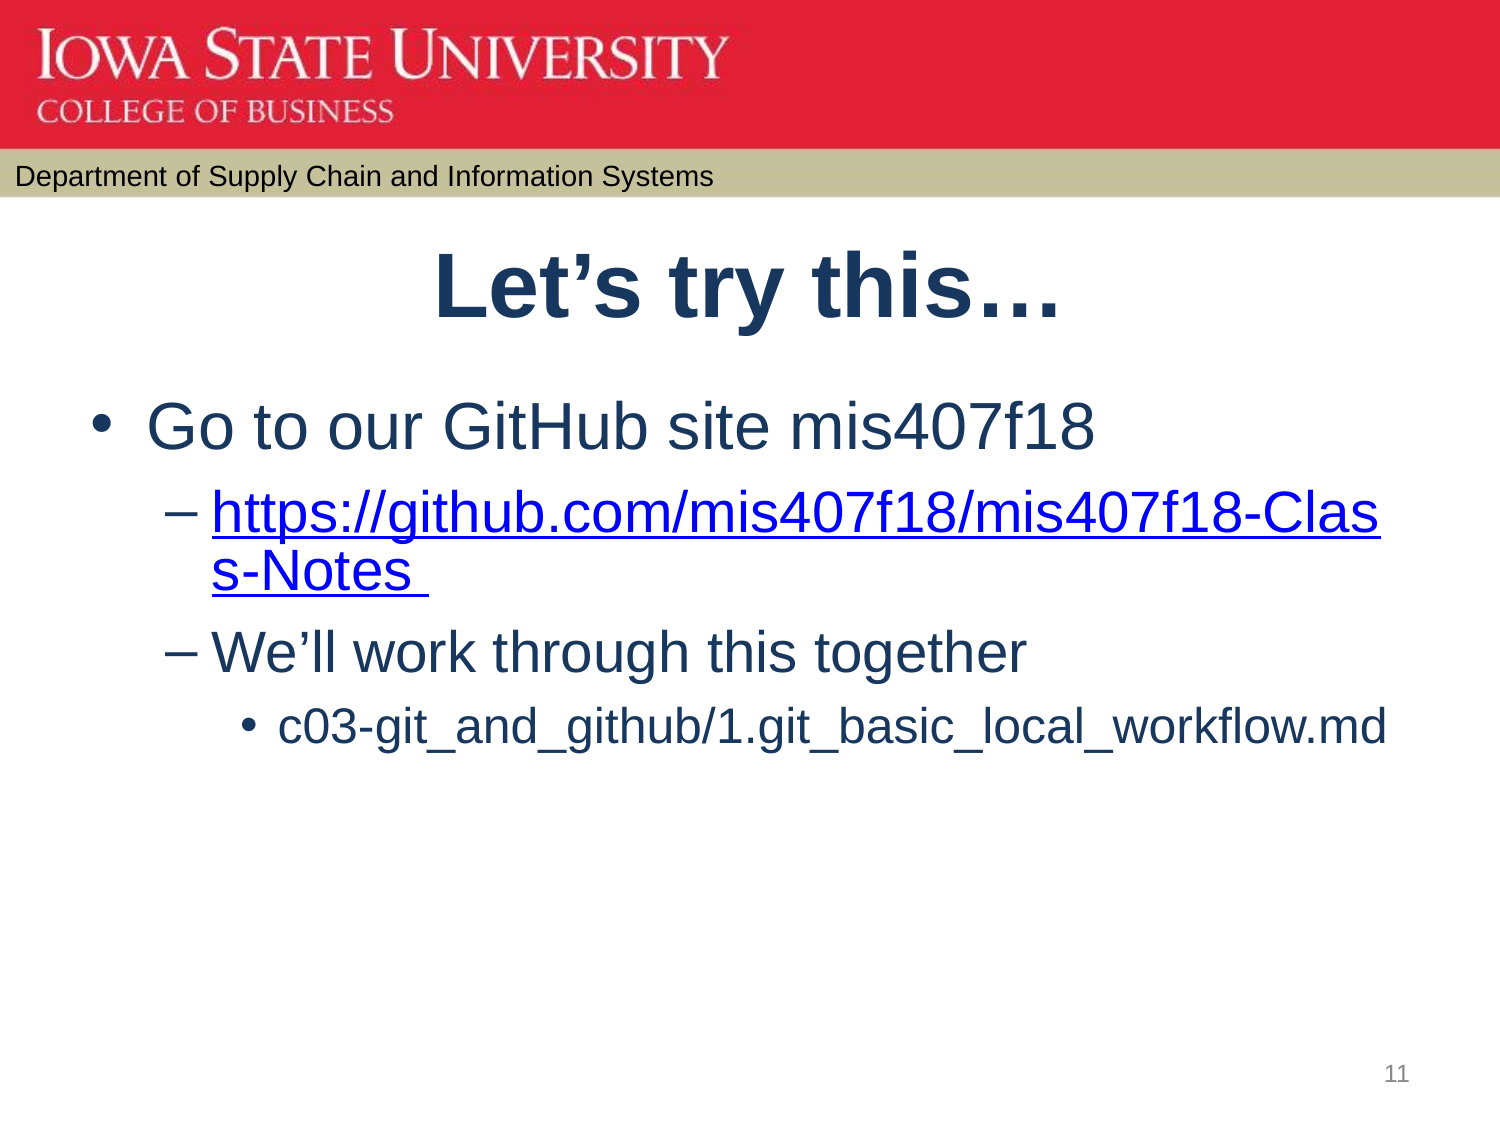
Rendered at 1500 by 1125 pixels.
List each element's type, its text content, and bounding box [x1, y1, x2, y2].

title Let’s try this… [75, 200, 1425, 363]
list Go to our GitHub site mis407f18 https://github.com/mis407f18/mis407f18-Class-Notes We’ll work through this together c03-git_and_github/1.git_basic_local_workflow.md [75, 375, 1425, 1005]
slide_number 11 [1074, 1042, 1425, 1103]
picture [0, 0, 1500, 1125]
